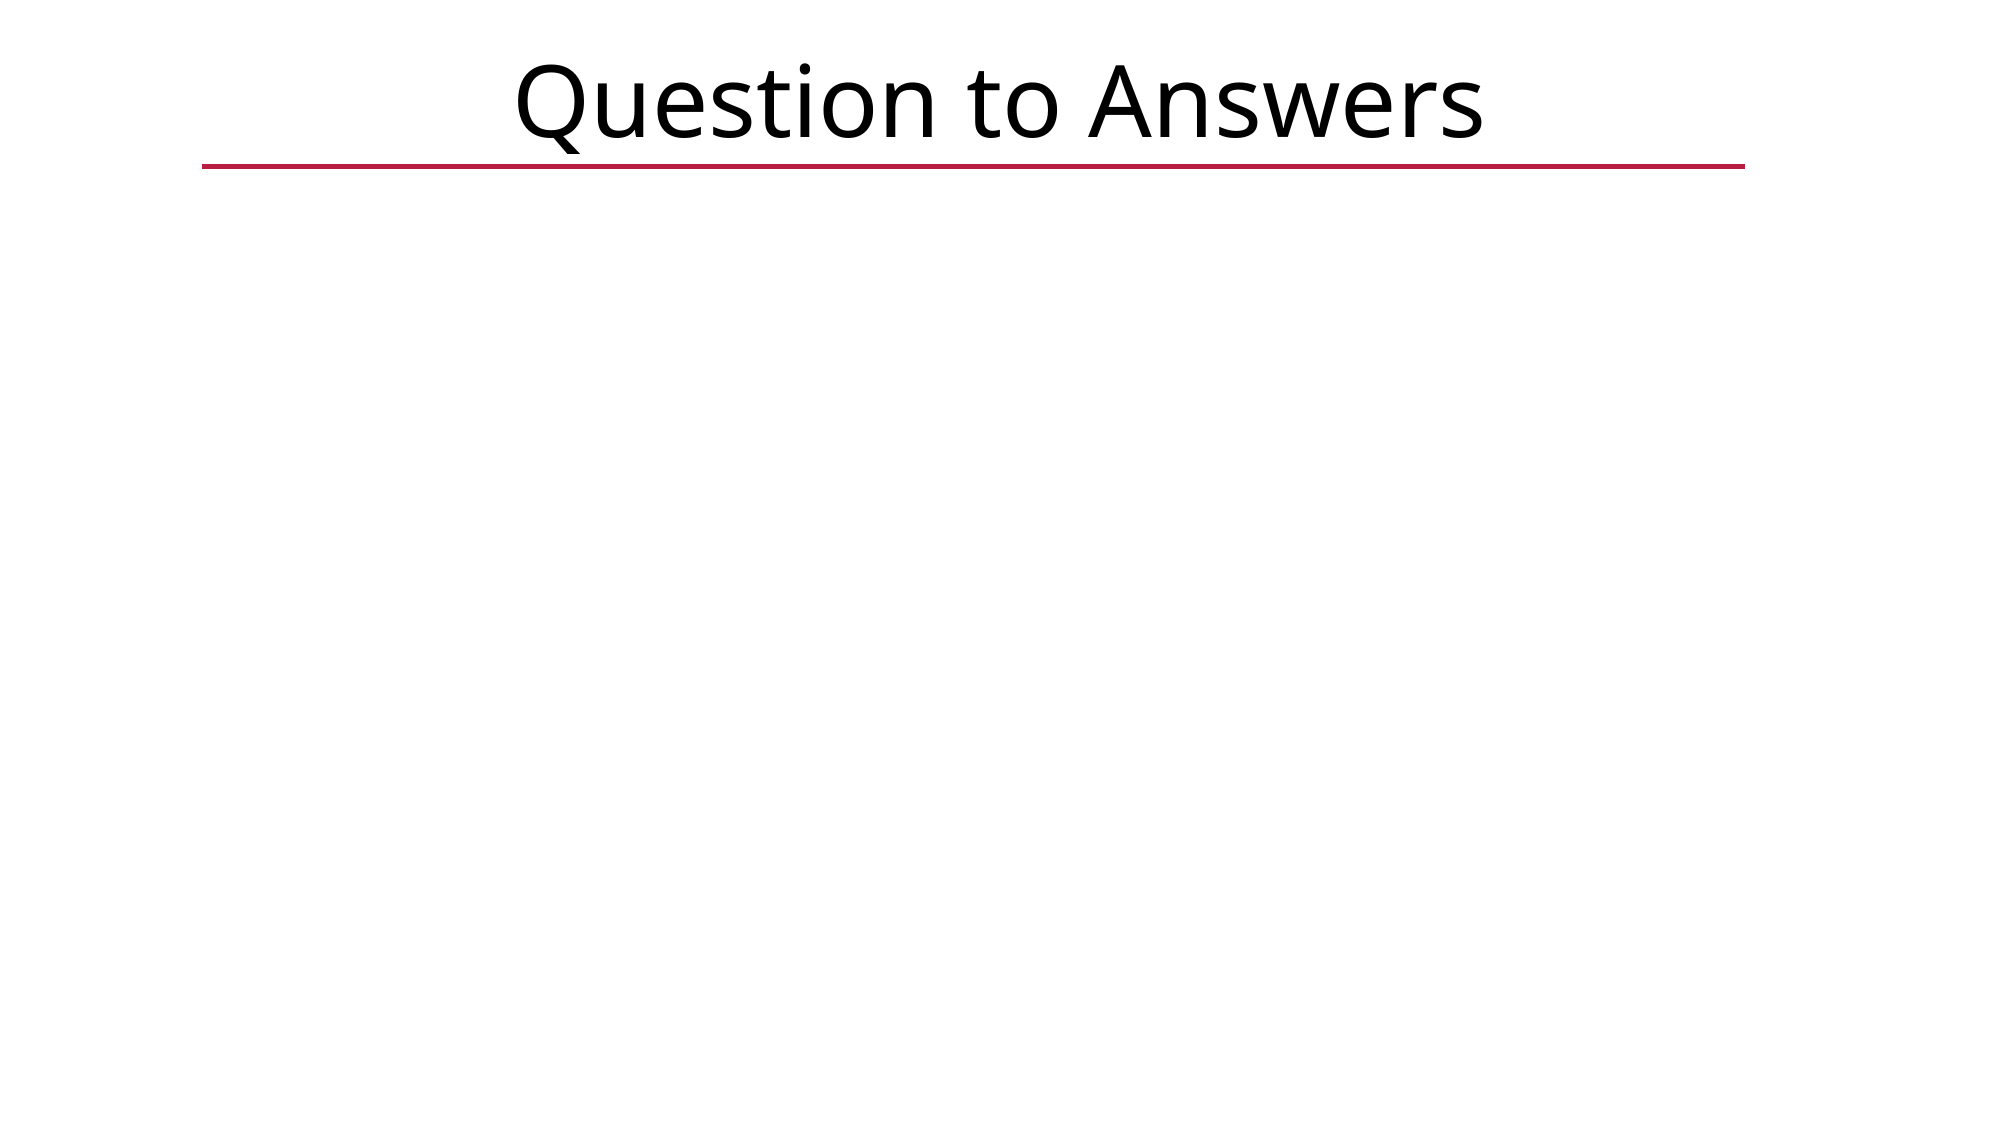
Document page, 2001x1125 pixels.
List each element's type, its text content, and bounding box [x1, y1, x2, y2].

text_box Question to Answers [0, 30, 2000, 166]
